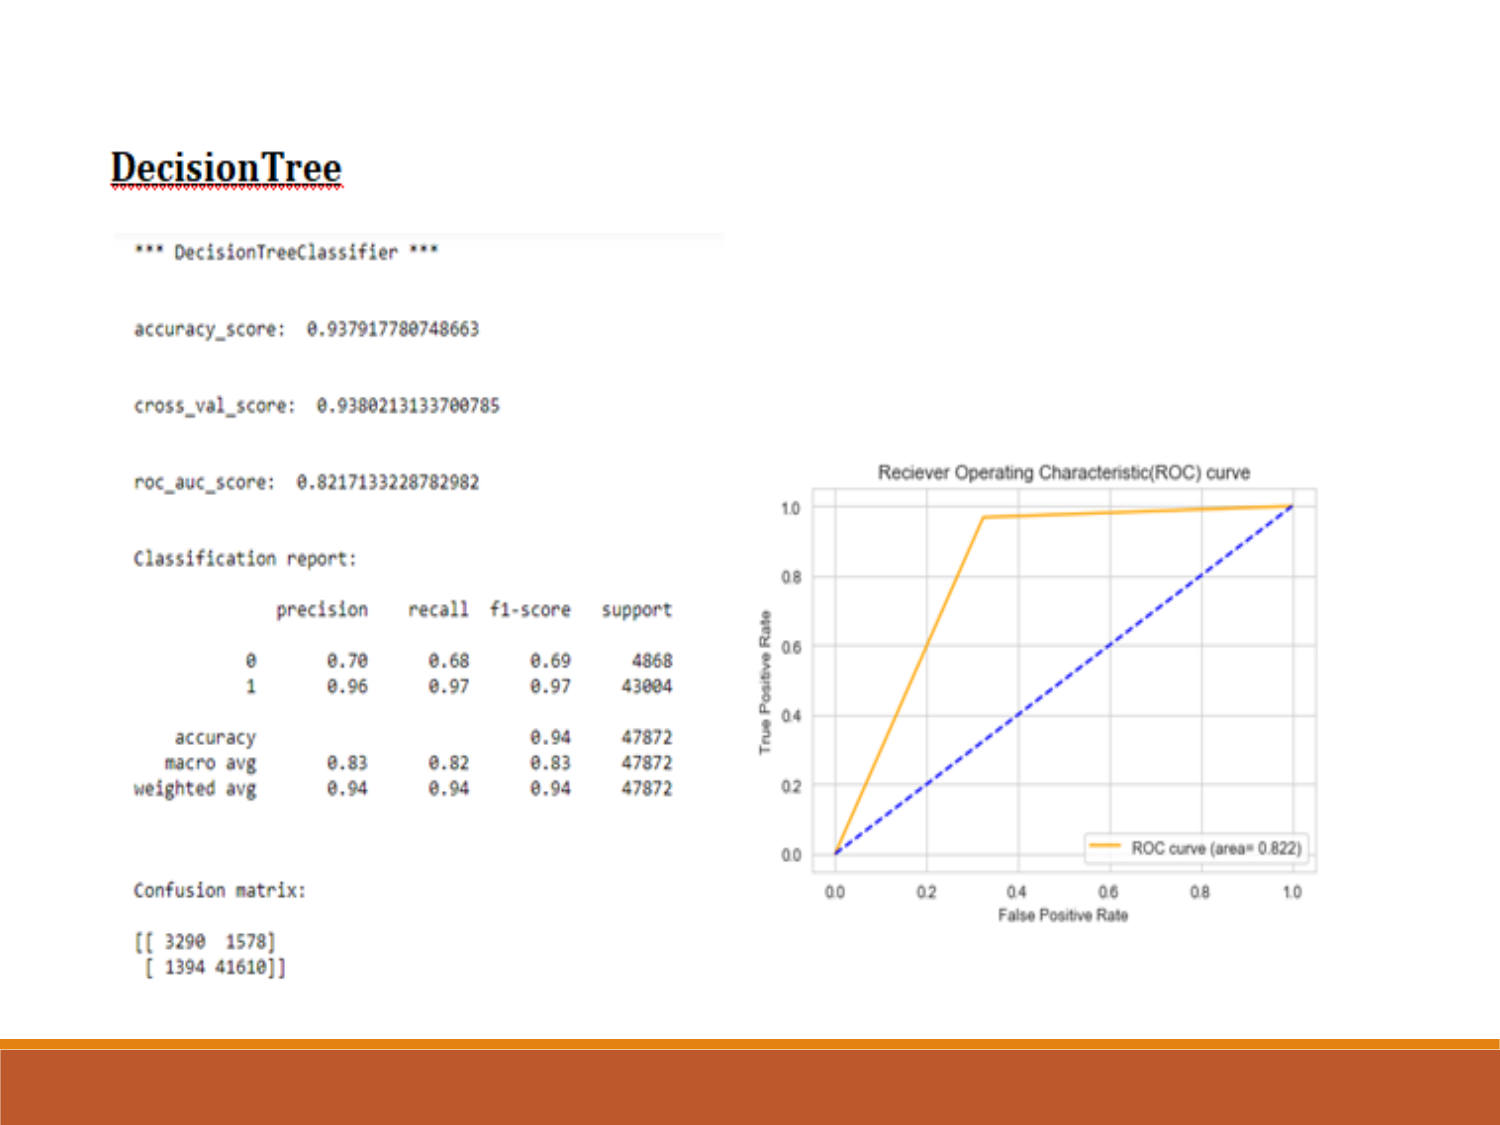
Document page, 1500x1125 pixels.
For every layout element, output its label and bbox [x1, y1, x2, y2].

picture [86, 111, 1339, 1013]
